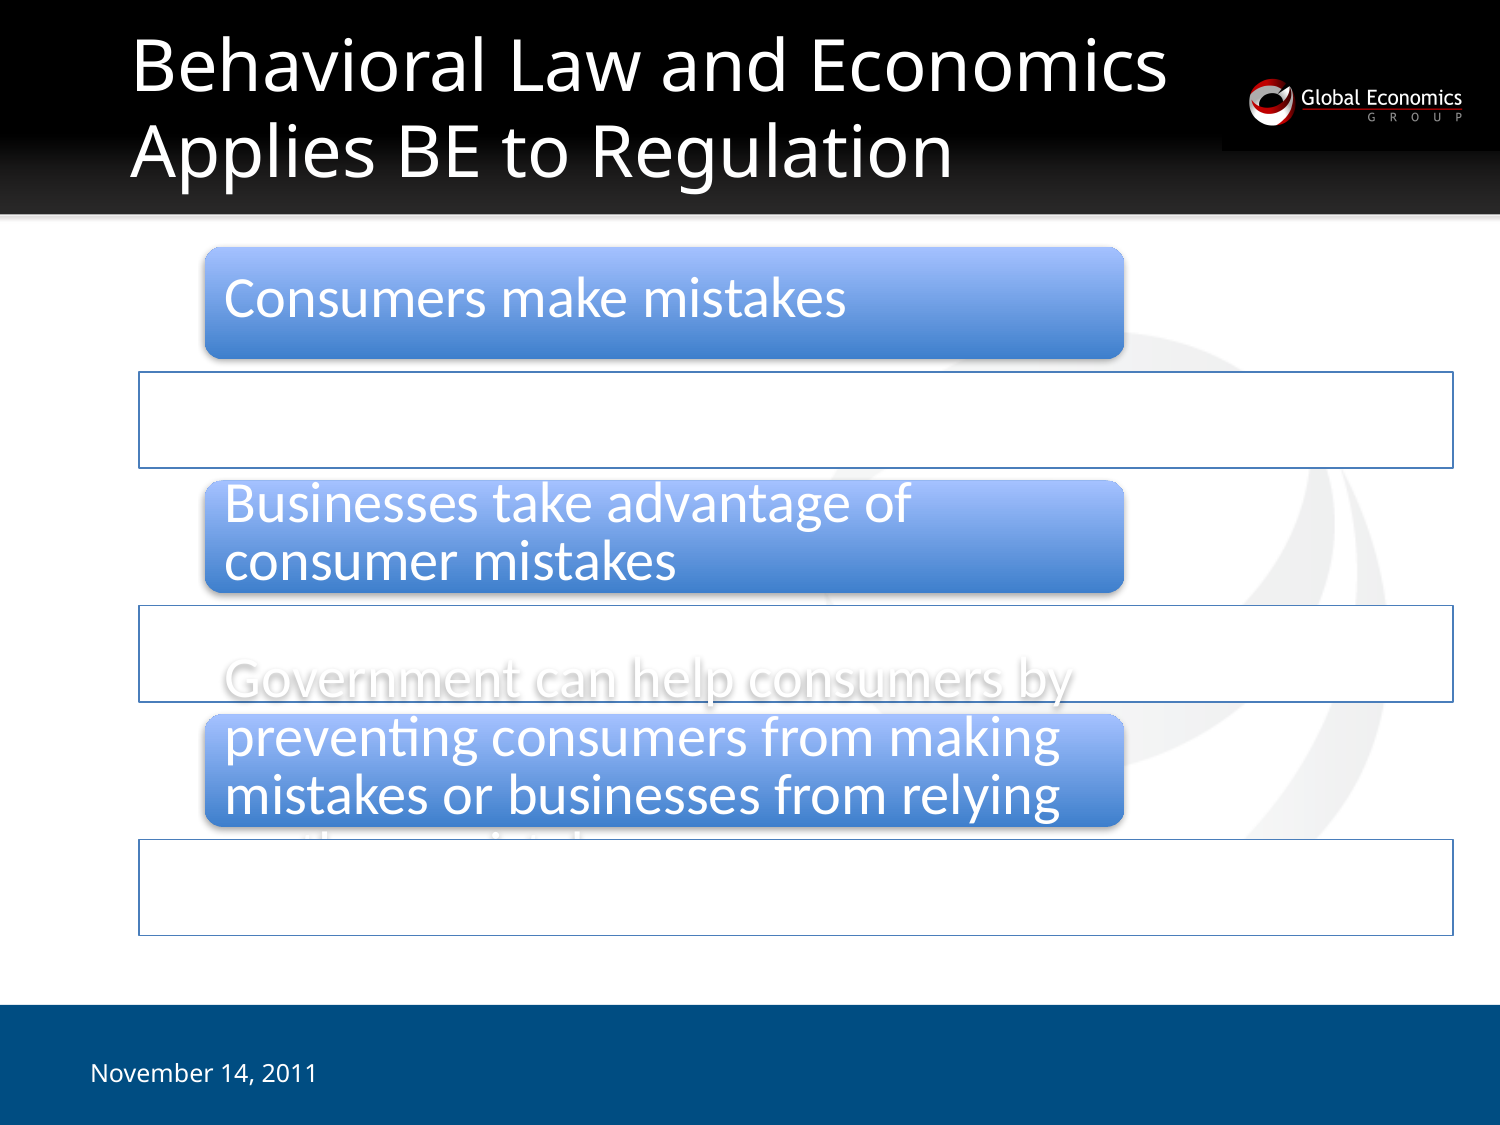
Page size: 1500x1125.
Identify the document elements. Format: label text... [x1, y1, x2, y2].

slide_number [75, 1042, 425, 1103]
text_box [138, 234, 1454, 936]
title Behavioral Law and Economics Applies BE to Regulation [115, 0, 1221, 211]
picture [0, 0, 1500, 273]
